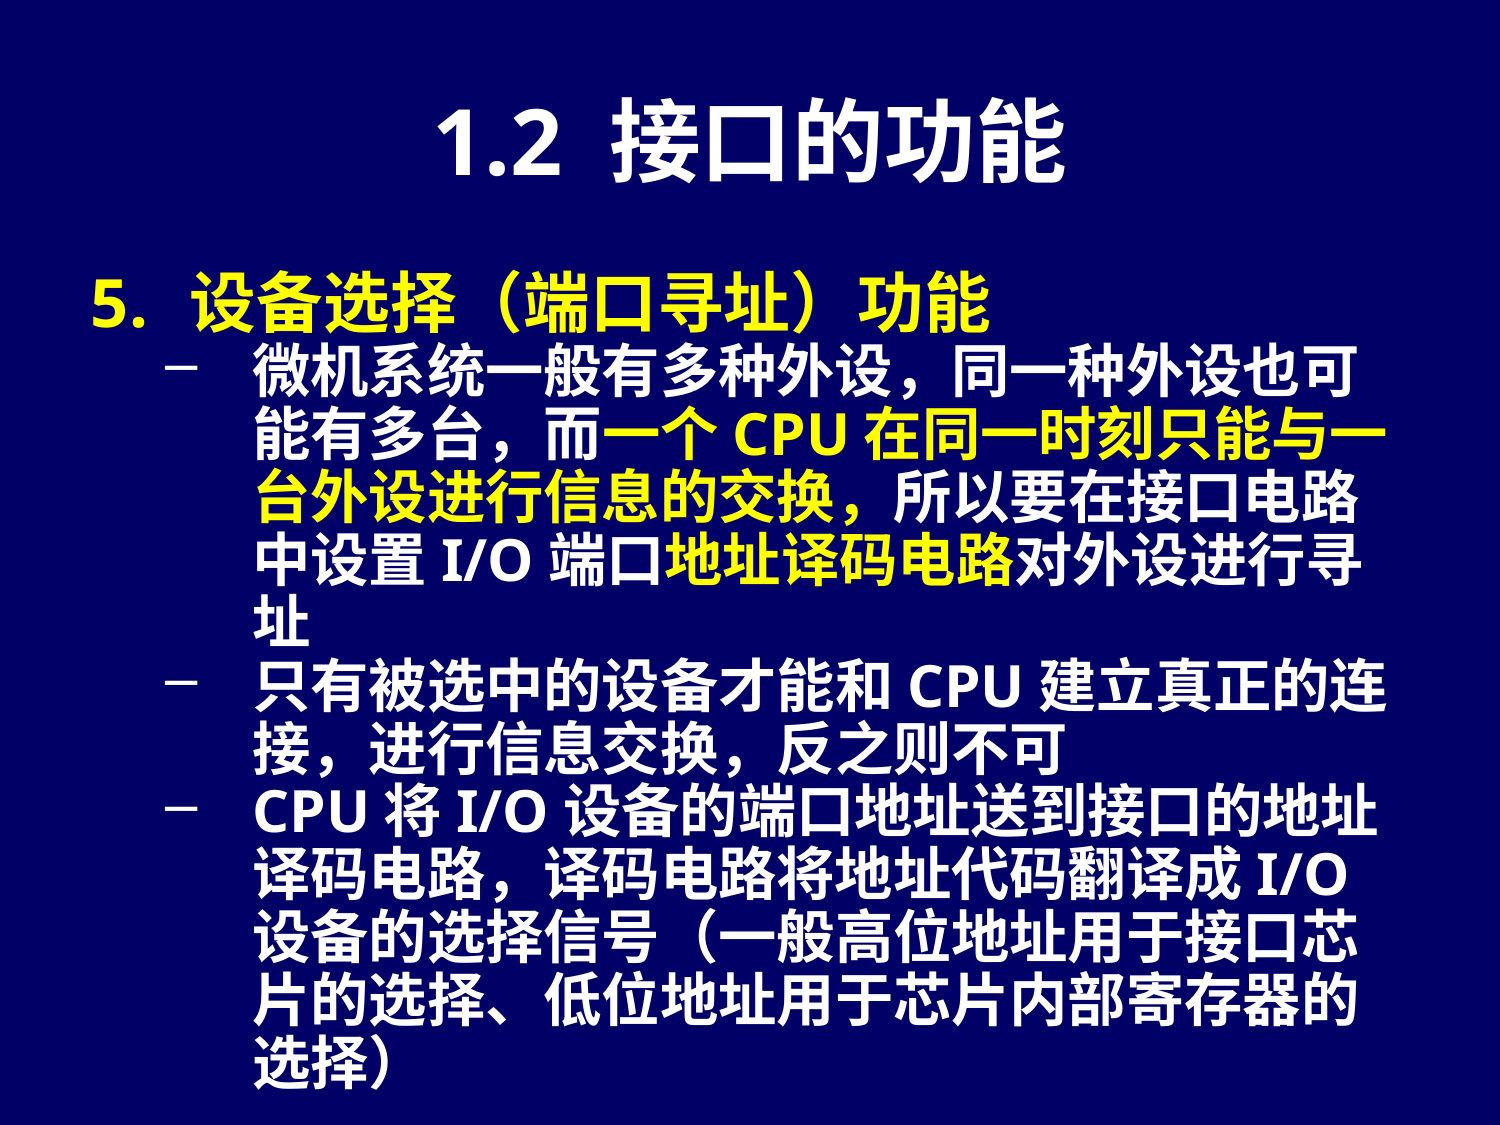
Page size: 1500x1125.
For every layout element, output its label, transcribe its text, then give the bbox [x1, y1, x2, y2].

list 设备选择（端口寻址）功能 微机系统一般有多种外设，同一种外设也可能有多台，而一个CPU在同一时刻只能与一台外设进行信息的交换，所以要在接口电路中设置I/O端口地址译码电路对外设进行寻址 只有被选中的设备才能和CPU建立真正的连接，进行信息交换，反之则不可 CPU将I/O设备的端口地址送到接口的地址译码电路，译码电路将地址代码翻译成I/O设备的选择信号（一般高位地址用于接口芯片的选择、低位地址用于芯片内部寄存器的选择） [75, 262, 1425, 1005]
title 1.2 接口的功能 [75, 45, 1425, 233]
